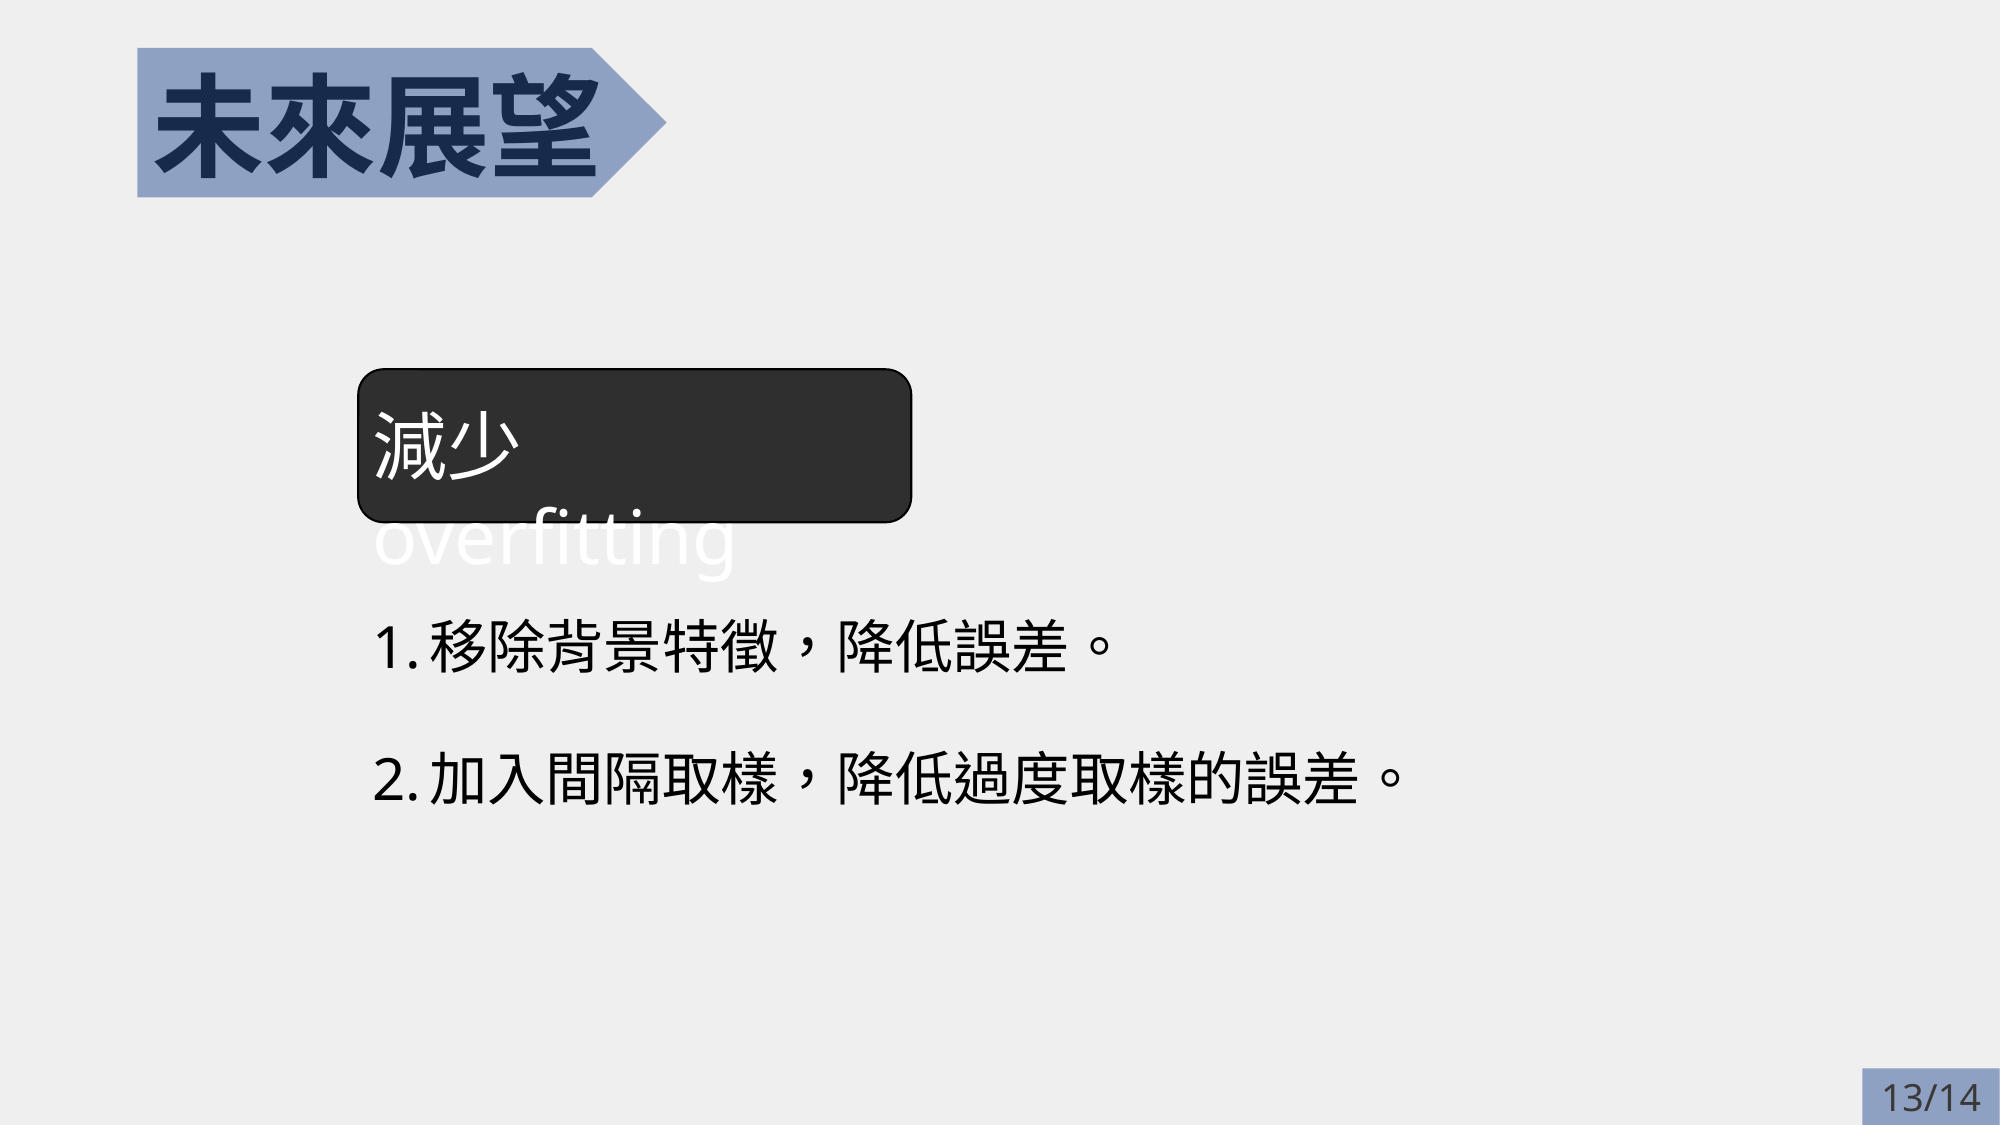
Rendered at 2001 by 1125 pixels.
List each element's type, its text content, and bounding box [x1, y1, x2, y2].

text_box [136, 46, 669, 199]
text_box 未來展望 [137, 47, 1863, 201]
text_box 13/14 [1861, 1067, 2000, 1125]
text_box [358, 369, 912, 523]
text_box 移除背景特徵，降低誤差。 加入間隔取樣，降低過度取樣的誤差。 [358, 602, 1672, 820]
